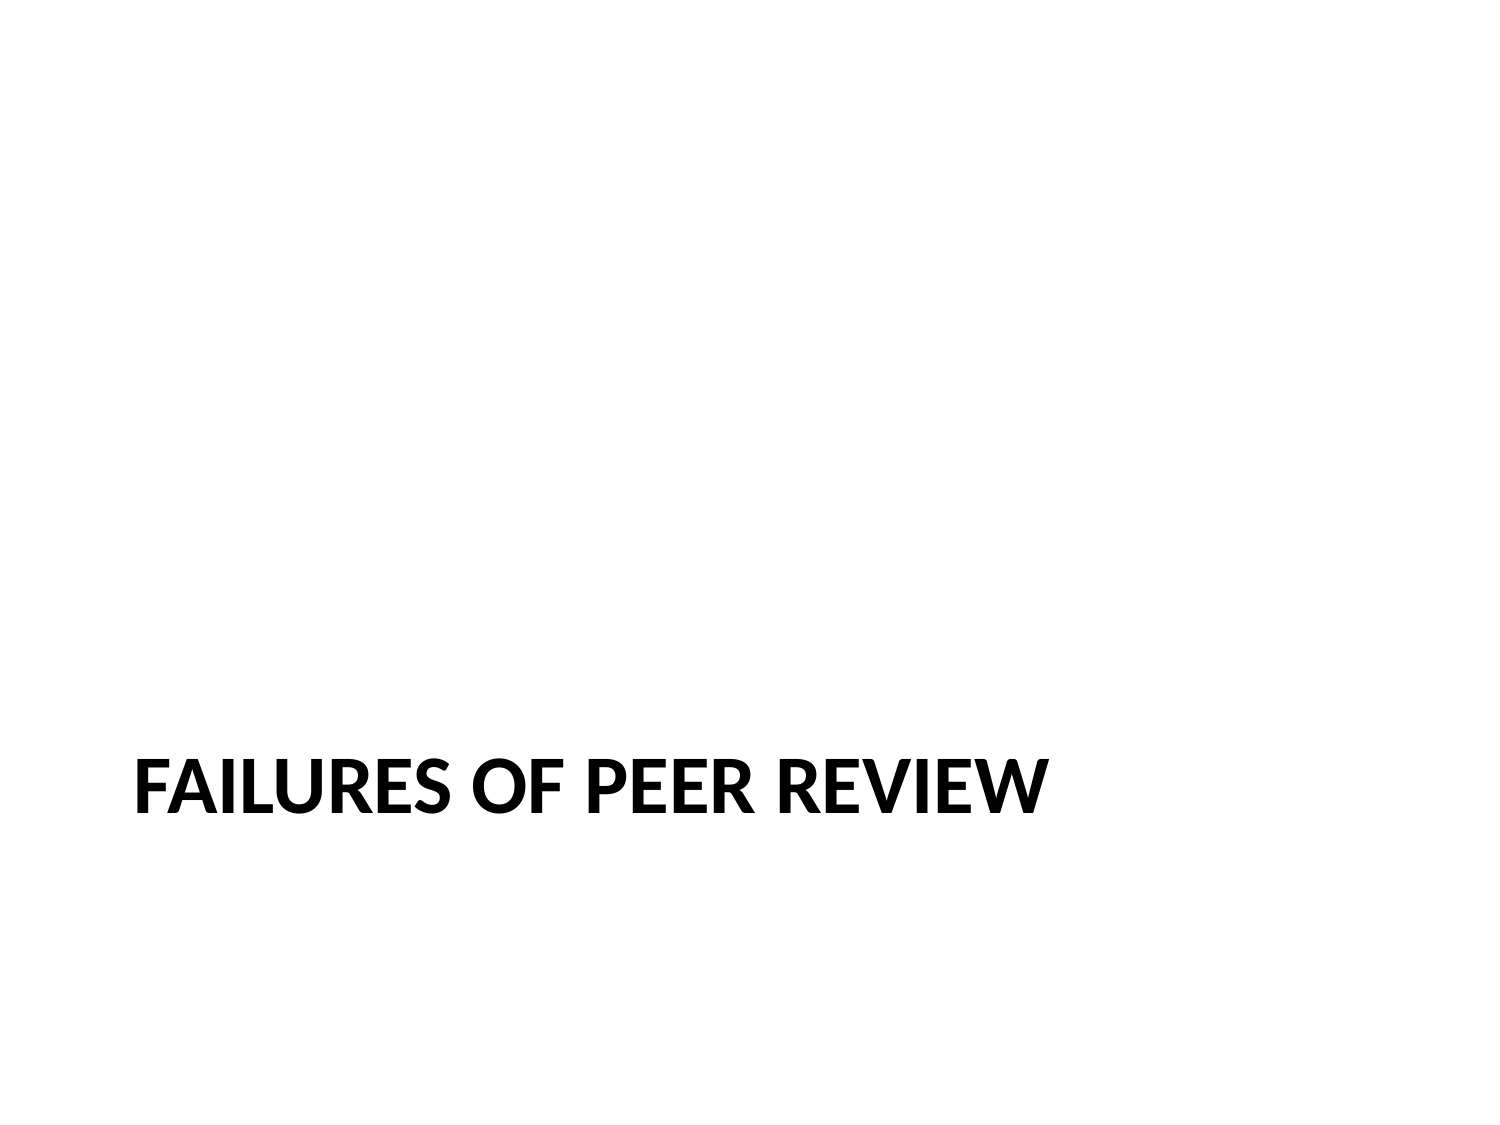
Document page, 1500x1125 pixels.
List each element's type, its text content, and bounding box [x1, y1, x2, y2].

title Failures of Peer Review [118, 722, 1394, 947]
